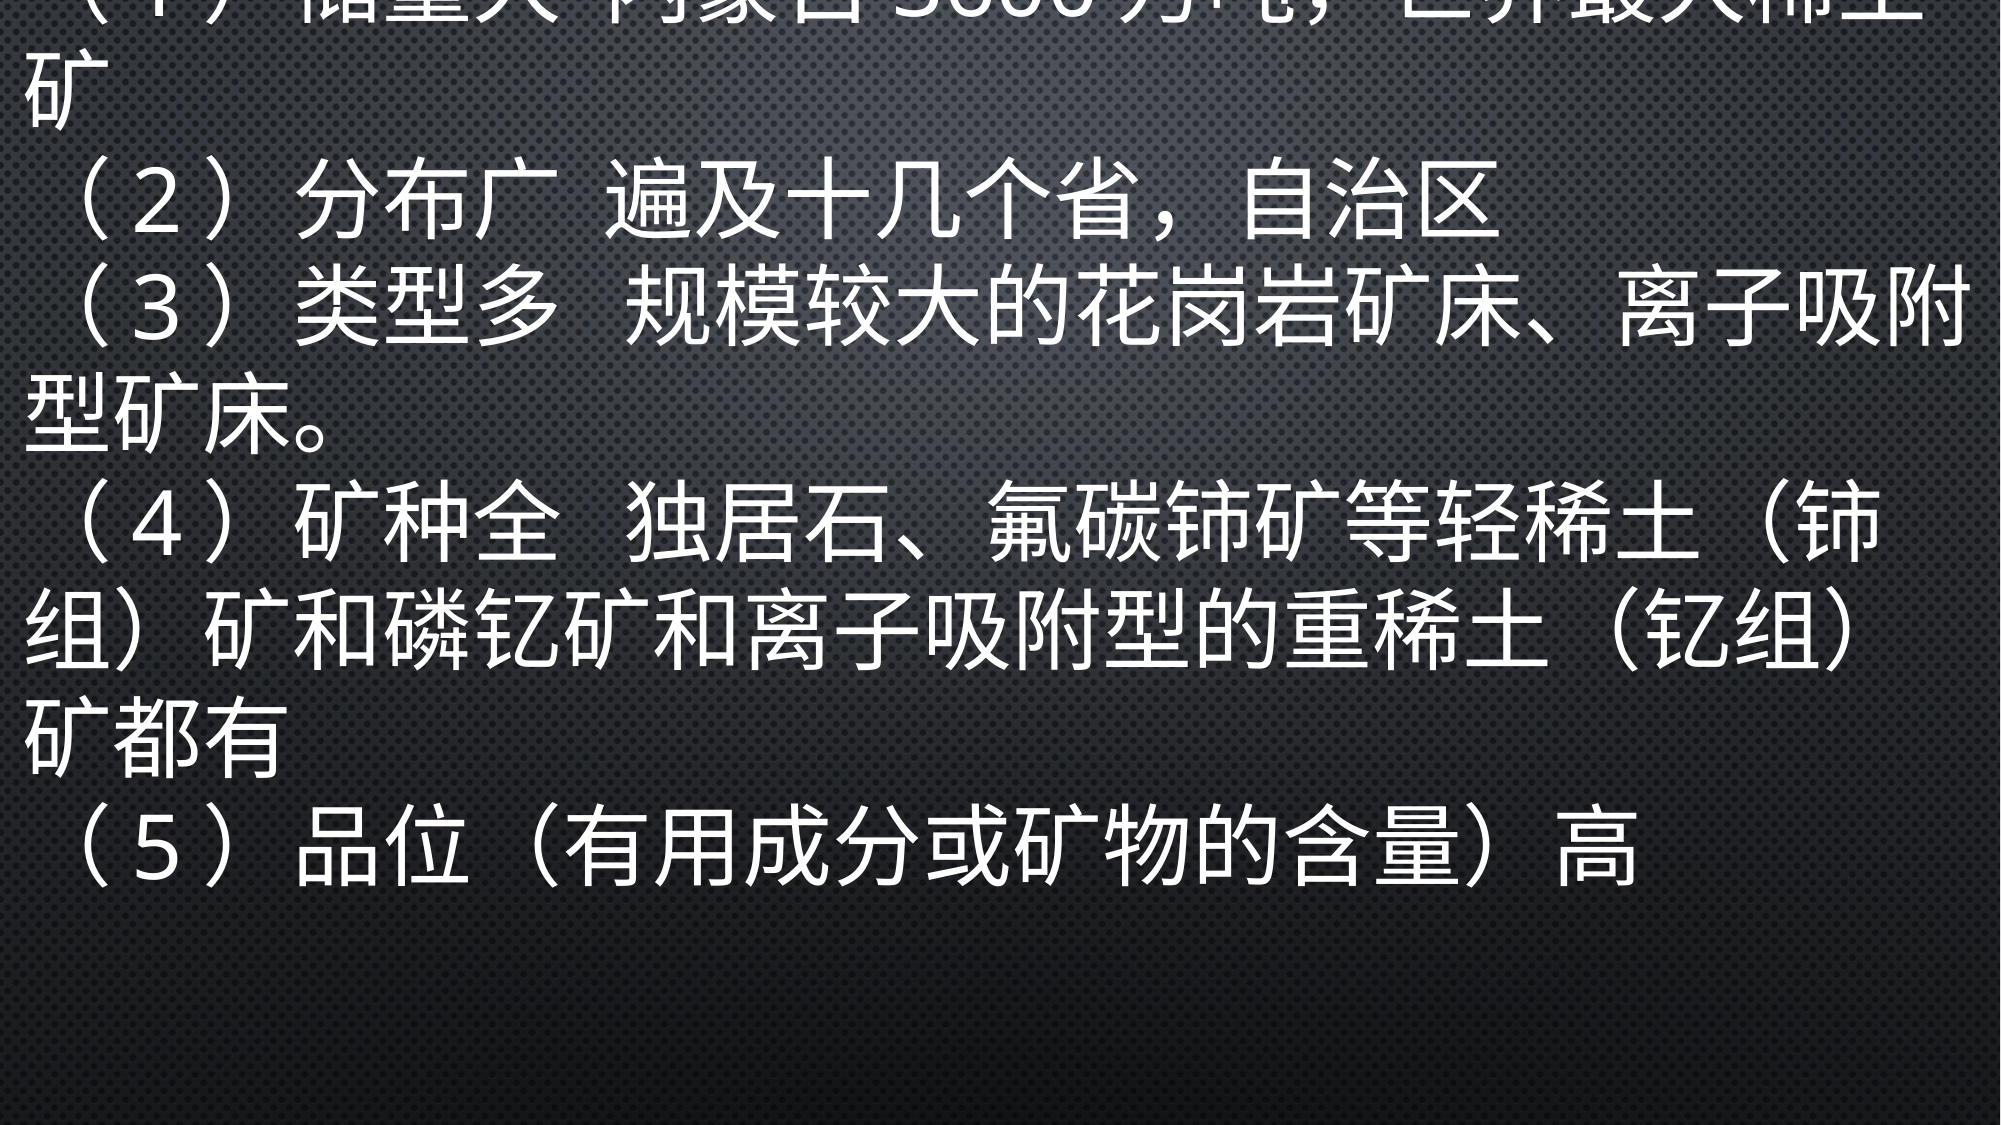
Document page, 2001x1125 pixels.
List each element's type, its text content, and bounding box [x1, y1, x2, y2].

title 我国稀土资源的五大特点： （1）储量大 内蒙古3600万吨，世界最大稀土矿 （2）分布广 遍及十几个省，自治区 （3）类型多 规模较大的花岗岩矿床、离子吸附型矿床。 （4）矿种全 独居石、氟碳铈矿等轻稀土（铈组）矿和磷钇矿和离子吸附型的重稀土（钇组）矿都有 （5）品位（有用成分或矿物的含量）高 [7, 0, 2000, 905]
